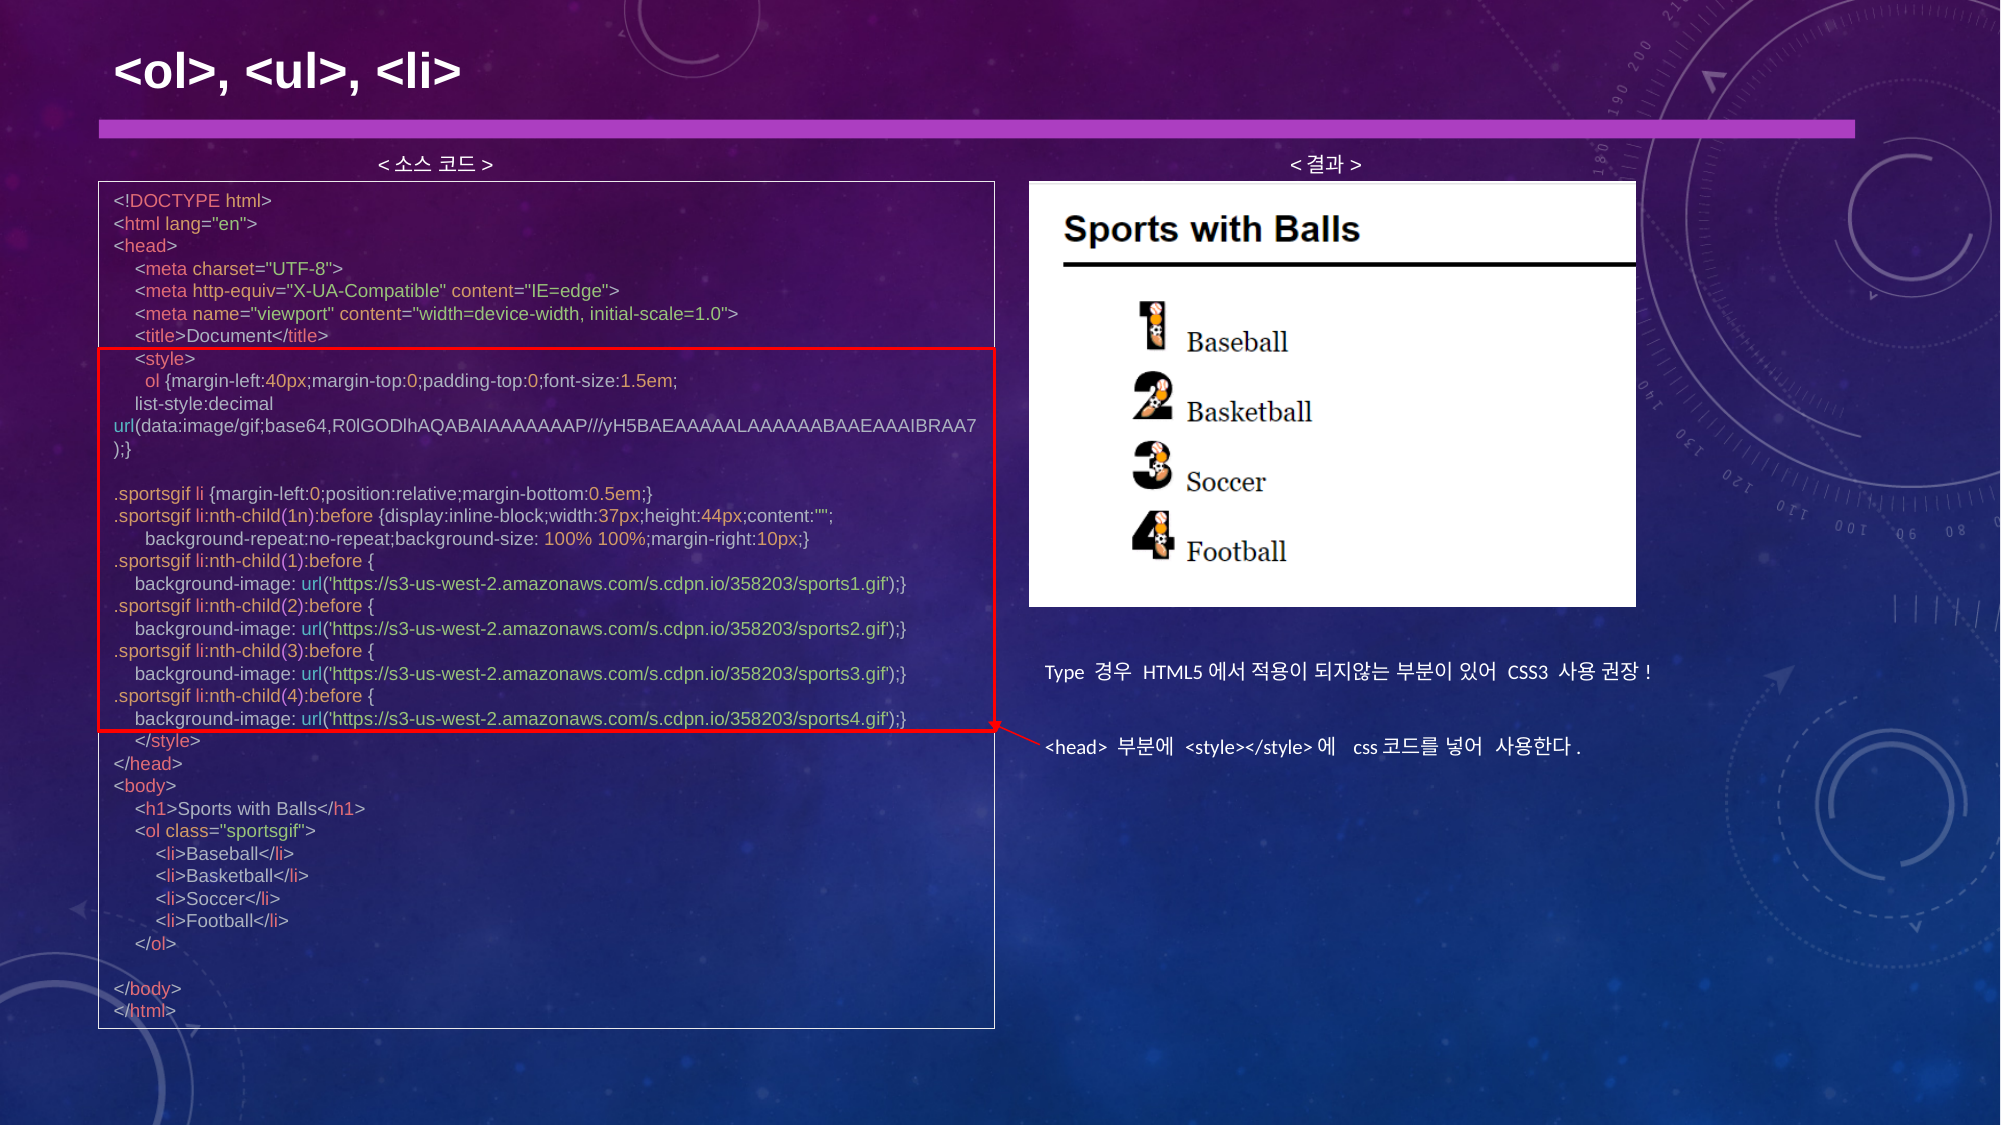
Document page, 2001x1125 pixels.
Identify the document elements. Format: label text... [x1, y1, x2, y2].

picture [0, 0, 2001, 1125]
text_box <소스 코드> [363, 144, 523, 184]
text_box Type 경우 HTML5에서 적용이 되지않는 부분이 있어 CSS3 사용 권장! <head> 부분에 <style></style>에 css코드를 넣어 사용한다. [1029, 651, 1827, 766]
text_box [97, 118, 1857, 140]
text_box <!DOCTYPE html> <html lang="en"> <head> <meta charset="UTF-8"> <meta http-equiv="X-UA-Compatible" content="IE=edge"> <meta name="viewport" content="width=device-width, initial-scale=1.0"> <title>Document</title> <style> ol {margin-left:40px;margin-top:0;padding-top:0;font-size:1.5em; list-style:decimal url(data:image/gif;base64,R0lGODlhAQABAIAAAAAAAP///yH5BAEAAAAALAAAAAABAAEAAAIBRAA7);} .sportsgif li {margin-left:0;position:relative;margin-bottom:0.5em;} .sportsgif li:nth-child(1n):before {display:inline-block;width:37px;height:44px;content:""; background-repeat:no-repeat;background-size: 100% 100%;margin-right:10px;} .sportsgif li:nth-child(1):before { background-image: url('https://s3-us-west-2.amazonaws.com/s.cdpn.io/358203/sports1.gif');} .sportsgif li:nth-child(2):before { background-image: url('https://s3-us-west-2.amazonaws.com/s.cdpn.io/358203/sports2.gif');} .sportsgif li:nth-child(3):before { background-image: url('https://s3-us-west-2.amazonaws.com/s.cdpn.io/358203/sports3.gif');} .sportsgif li:nth-child(4):before { background-image: url('https://s3-us-west-2.amazonaws.com/s.cdpn.io/358203/sports4.gif');} </style> </head> <body> <h1>Sports with Balls</h1> <ol class="sportsgif"> <li>Baseball</li> <li>Basketball</li> <li>Soccer</li> <li>Football</li> </ol> </body> </html> [98, 733, 995, 1029]
text_box <!DOCTYPE html> <html lang="en"> <head> <meta charset="UTF-8"> <meta http-equiv="X-UA-Compatible" content="IE=edge"> <meta name="viewport" content="width=device-width, initial-scale=1.0"> <title>Document</title> <style> ol {margin-left:40px;margin-top:0;padding-top:0;font-size:1.5em; list-style:decimal url(data:image/gif;base64,R0lGODlhAQABAIAAAAAAAP///yH5BAEAAAAALAAAAAABAAEAAAIBRAA7);} .sportsgif li {margin-left:0;position:relative;margin-bottom:0.5em;} .sportsgif li:nth-child(1n):before {display:inline-block;width:37px;height:44px;content:""; background-repeat:no-repeat;background-size: 100% 100%;margin-right:10px;} .sportsgif li:nth-child(1):before { background-image: url('https://s3-us-west-2.amazonaws.com/s.cdpn.io/358203/sports1.gif');} .sportsgif li:nth-child(2):before { background-image: url('https://s3-us-west-2.amazonaws.com/s.cdpn.io/358203/sports2.gif');} .sportsgif li:nth-child(3):before { background-image: url('https://s3-us-west-2.amazonaws.com/s.cdpn.io/358203/sports3.gif');} .sportsgif li:nth-child(4):before { background-image: url('https://s3-us-west-2.amazonaws.com/s.cdpn.io/358203/sports4.gif');} </style> </head> <body> <h1>Sports with Balls</h1> <ol class="sportsgif"> <li>Baseball</li> <li>Basketball</li> <li>Soccer</li> <li>Football</li> </ol> </body> </html> [100, 350, 993, 729]
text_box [987, 721, 1040, 745]
text_box <ol>, <ul>, <li> [98, 31, 1778, 107]
text_box <결과> [1275, 144, 1390, 180]
text_box <!DOCTYPE html> <html lang="en"> <head> <meta charset="UTF-8"> <meta http-equiv="X-UA-Compatible" content="IE=edge"> <meta name="viewport" content="width=device-width, initial-scale=1.0"> <title>Document</title> <style> ol {margin-left:40px;margin-top:0;padding-top:0;font-size:1.5em; list-style:decimal url(data:image/gif;base64,R0lGODlhAQABAIAAAAAAAP///yH5BAEAAAAALAAAAAABAAEAAAIBRAA7);} .sportsgif li {margin-left:0;position:relative;margin-bottom:0.5em;} .sportsgif li:nth-child(1n):before {display:inline-block;width:37px;height:44px;content:""; background-repeat:no-repeat;background-size: 100% 100%;margin-right:10px;} .sportsgif li:nth-child(1):before { background-image: url('https://s3-us-west-2.amazonaws.com/s.cdpn.io/358203/sports1.gif');} .sportsgif li:nth-child(2):before { background-image: url('https://s3-us-west-2.amazonaws.com/s.cdpn.io/358203/sports2.gif');} .sportsgif li:nth-child(3):before { background-image: url('https://s3-us-west-2.amazonaws.com/s.cdpn.io/358203/sports3.gif');} .sportsgif li:nth-child(4):before { background-image: url('https://s3-us-west-2.amazonaws.com/s.cdpn.io/358203/sports4.gif');} </style> </head> <body> <h1>Sports with Balls</h1> <ol class="sportsgif"> <li>Baseball</li> <li>Basketball</li> <li>Soccer</li> <li>Football</li> </ol> </body> </html> [98, 181, 995, 347]
text_box [97, 347, 996, 733]
